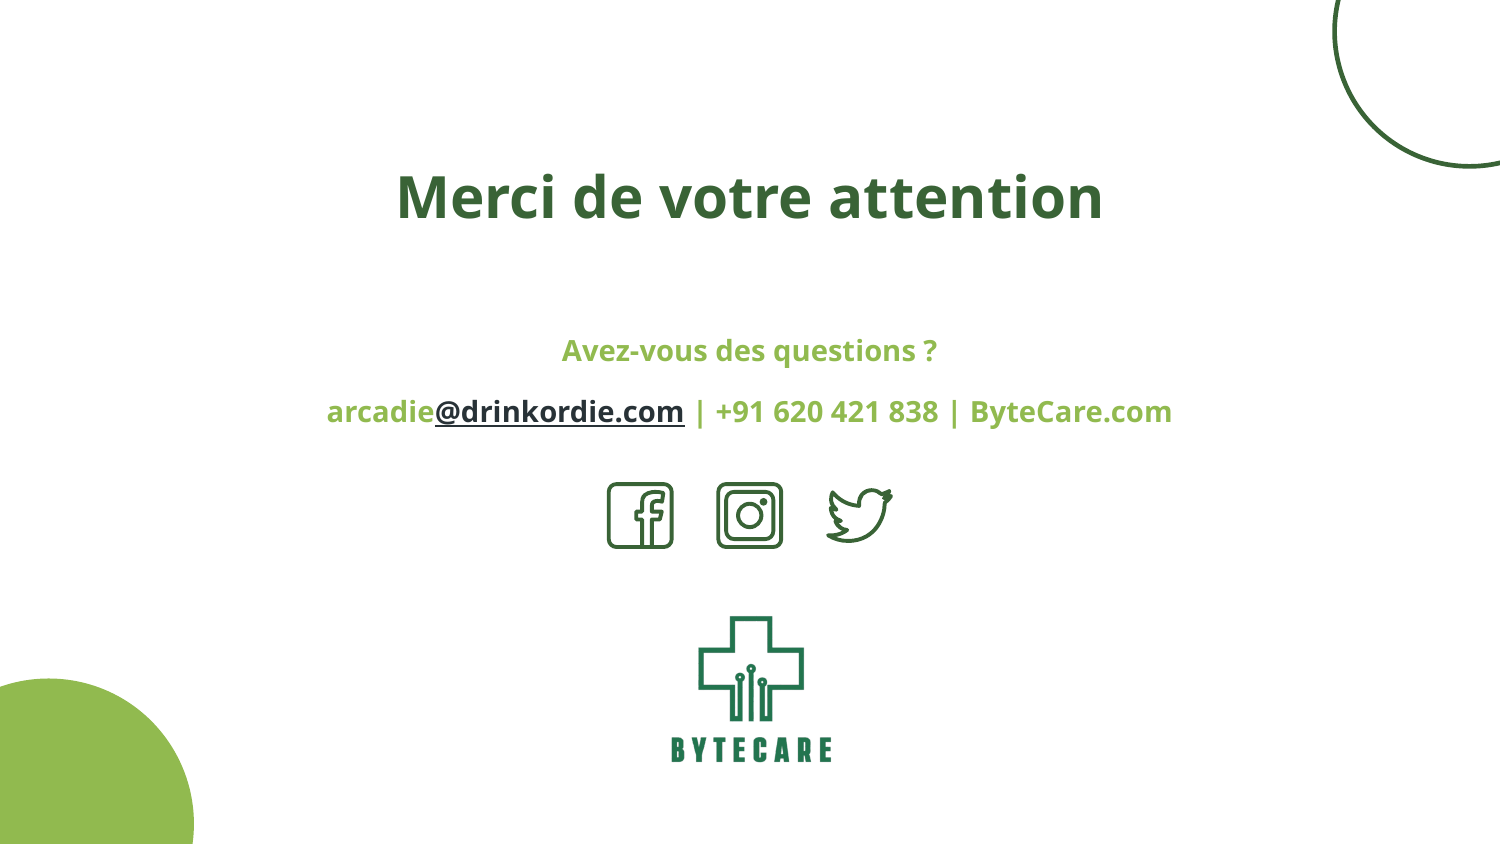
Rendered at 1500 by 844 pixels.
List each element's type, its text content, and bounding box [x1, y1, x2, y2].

picture [647, 591, 853, 778]
text_box [826, 488, 893, 543]
text_box [606, 482, 674, 549]
subtitle Avez-vous des questions ? arcadie@drinkordie.com | +91 620 421 838 | ByteCare.com [137, 308, 1363, 457]
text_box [716, 481, 784, 550]
title Merci de votre attention [118, 144, 1382, 294]
